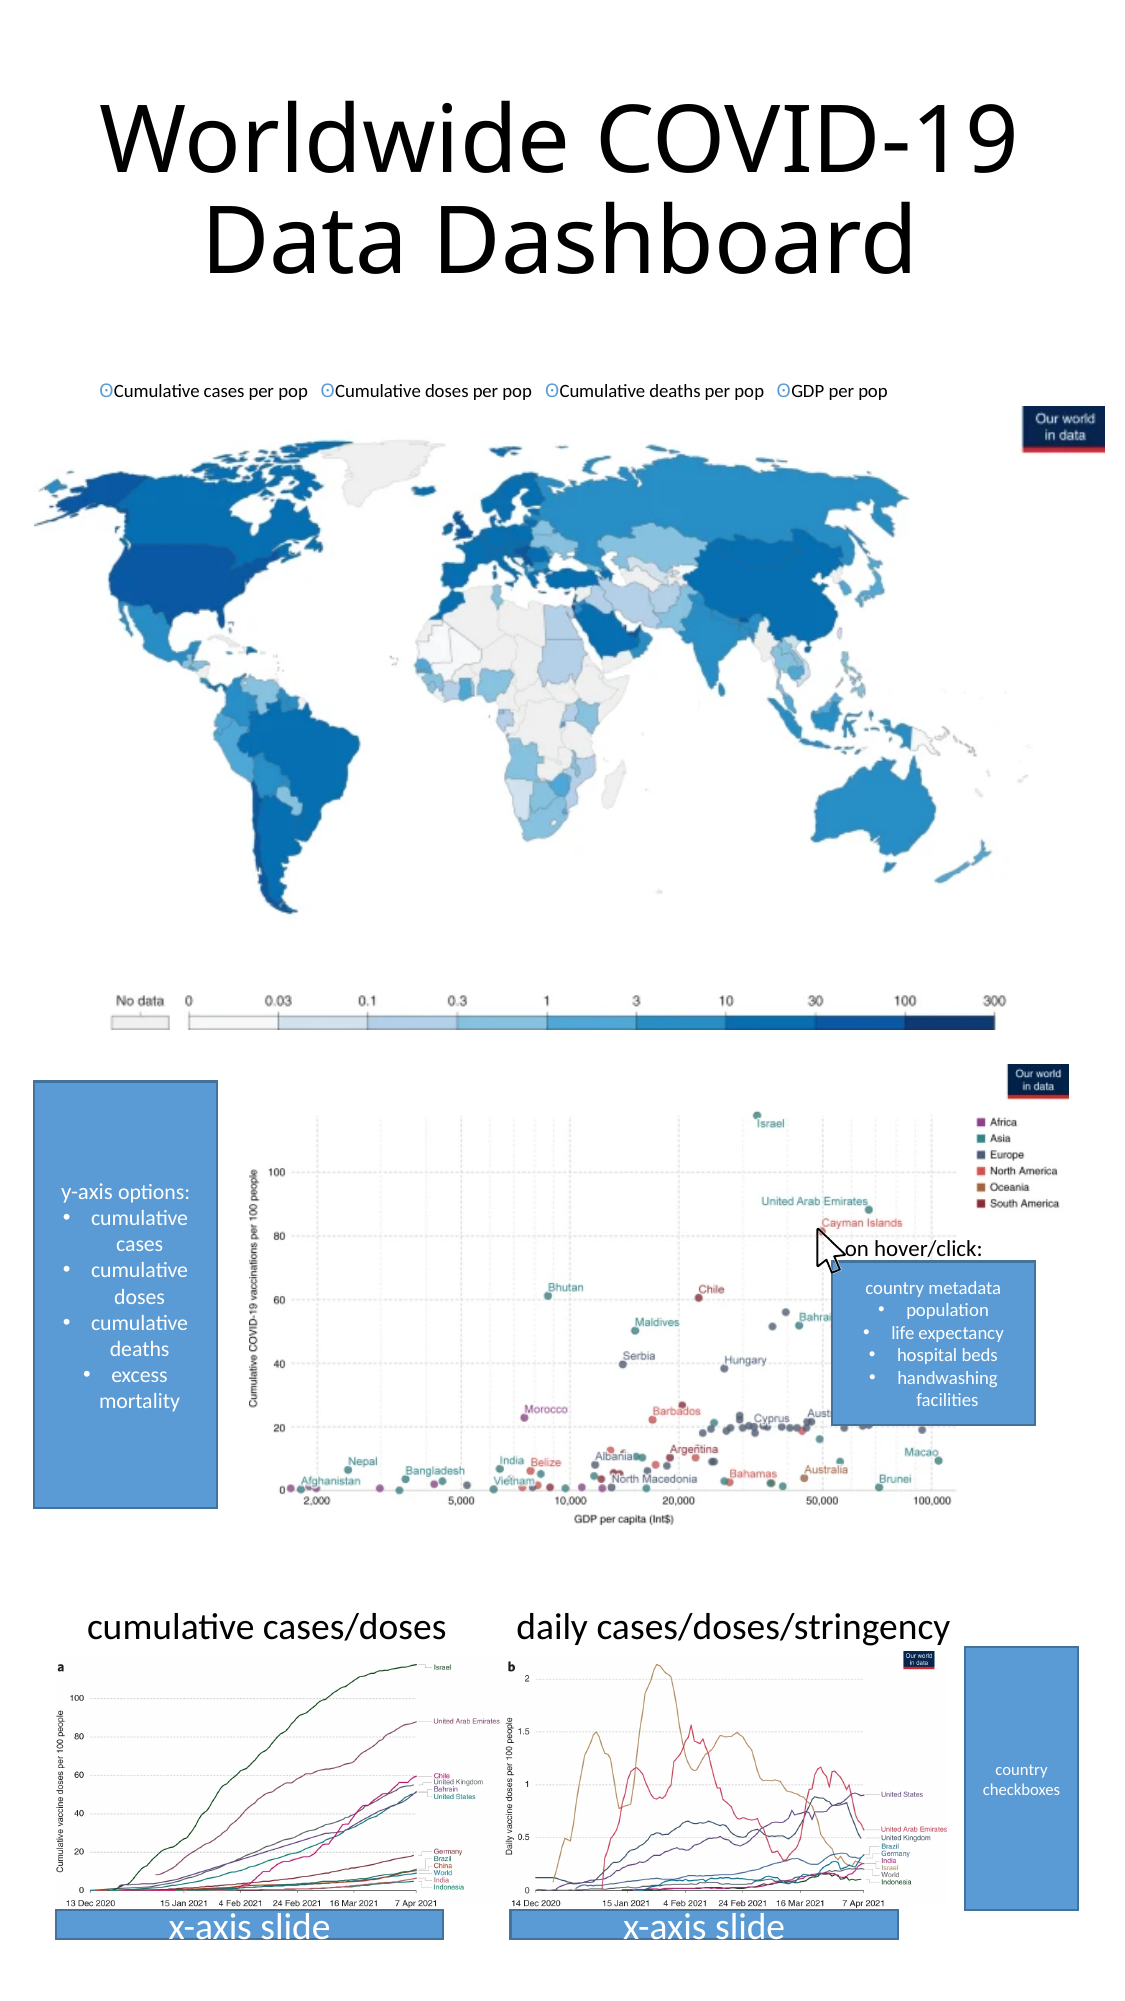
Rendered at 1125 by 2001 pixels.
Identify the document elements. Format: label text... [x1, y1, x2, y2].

picture [249, 1064, 1069, 1525]
text_box ꙨCumulative cases per pop ꙨCumulative doses per pop ꙨCumulative deaths per pop ꙨGDP per pop [84, 371, 966, 406]
text_box y-axis options: cumulative cases cumulative doses cumulative deaths excess mortality [33, 1080, 218, 1509]
text_box daily cases/doses/stringency [501, 1594, 967, 1655]
title Worldwide COVID-19 Data Dashboard [84, 8, 1035, 302]
text_box cumulative cases/doses [72, 1594, 463, 1651]
text_box x-axis slide [55, 1909, 444, 1940]
picture [33, 406, 1105, 1030]
text_box x-axis slide [509, 1909, 899, 1940]
text_box country checkboxes [964, 1646, 1079, 1911]
picture [56, 1651, 947, 1908]
